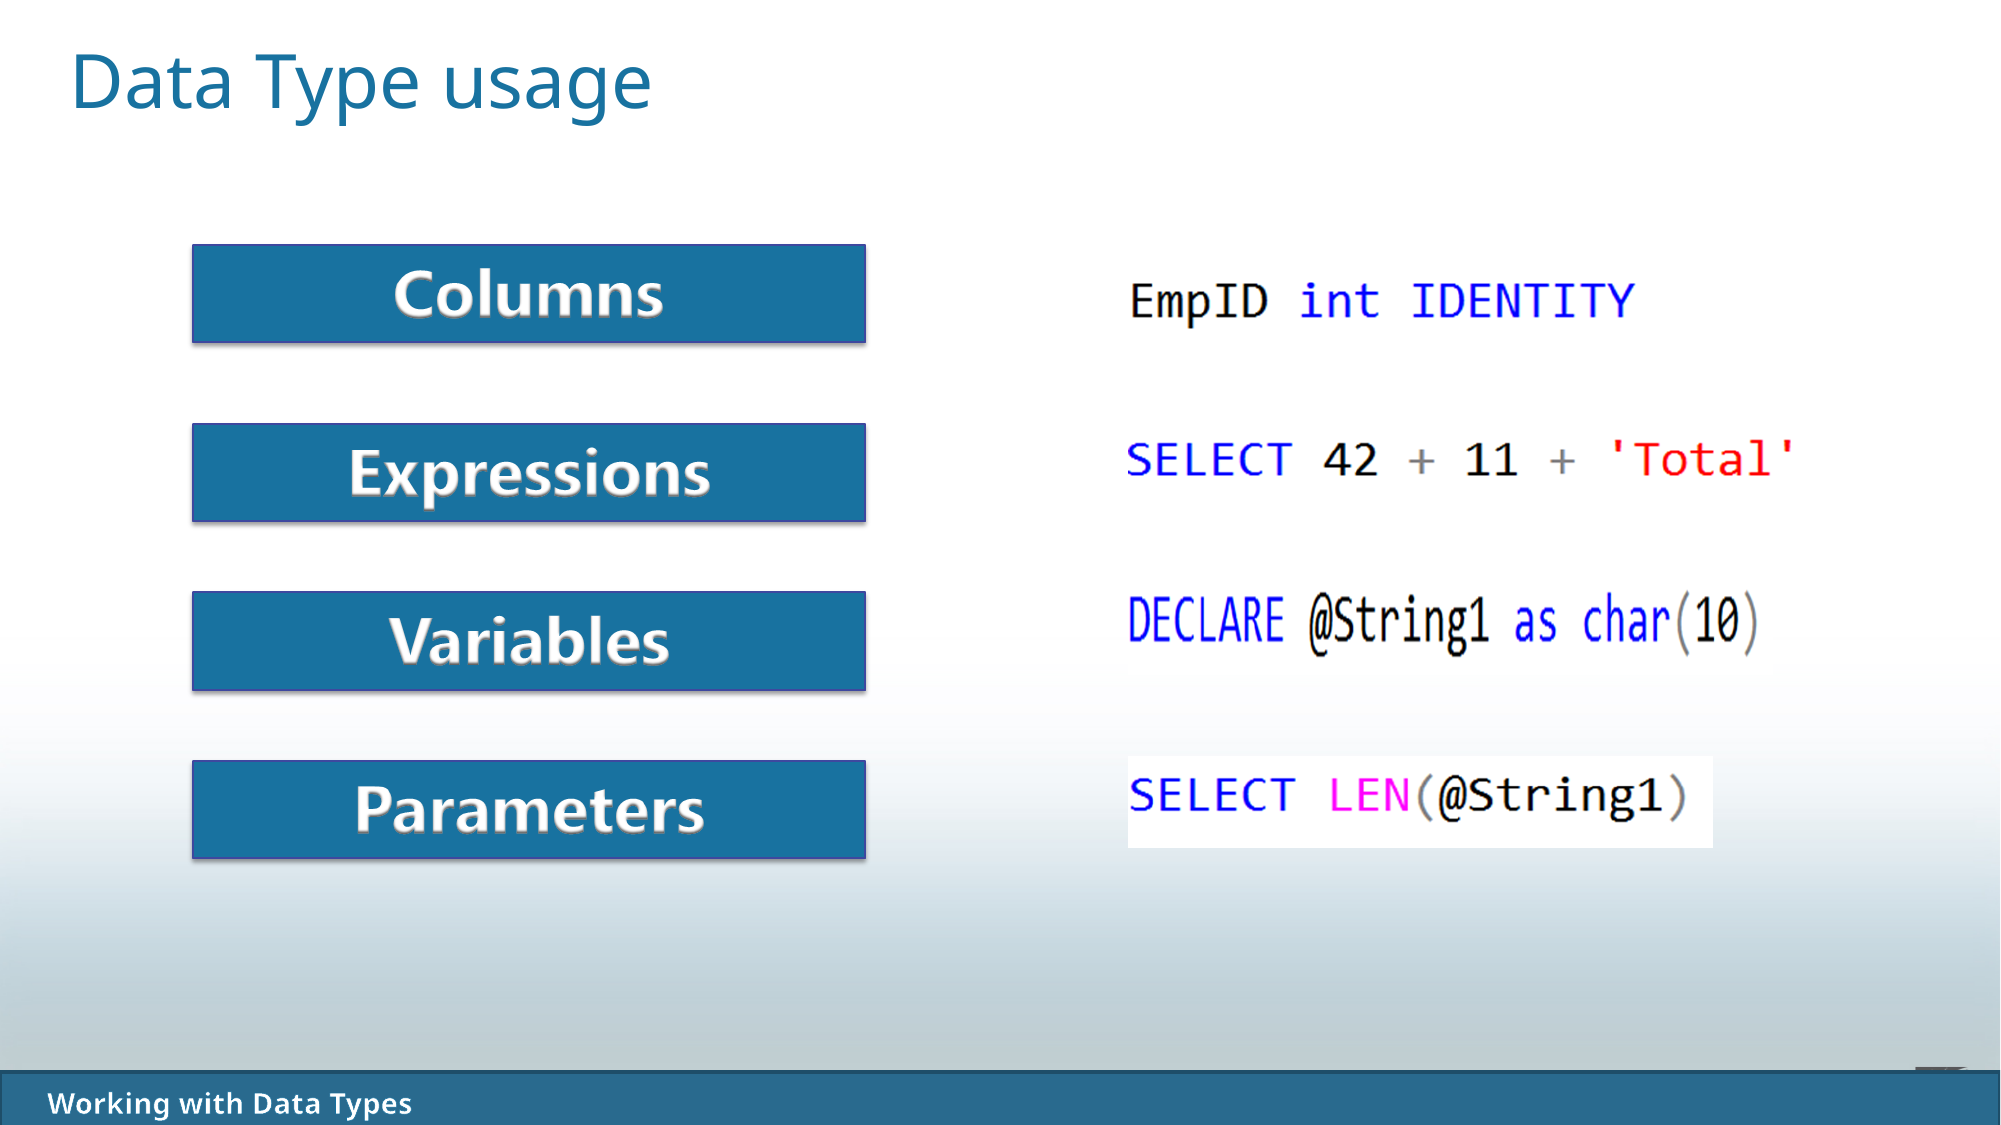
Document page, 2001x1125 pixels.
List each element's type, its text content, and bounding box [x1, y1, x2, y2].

picture [0, 0, 2001, 1070]
text_box Data Type usage [46, 35, 1959, 184]
